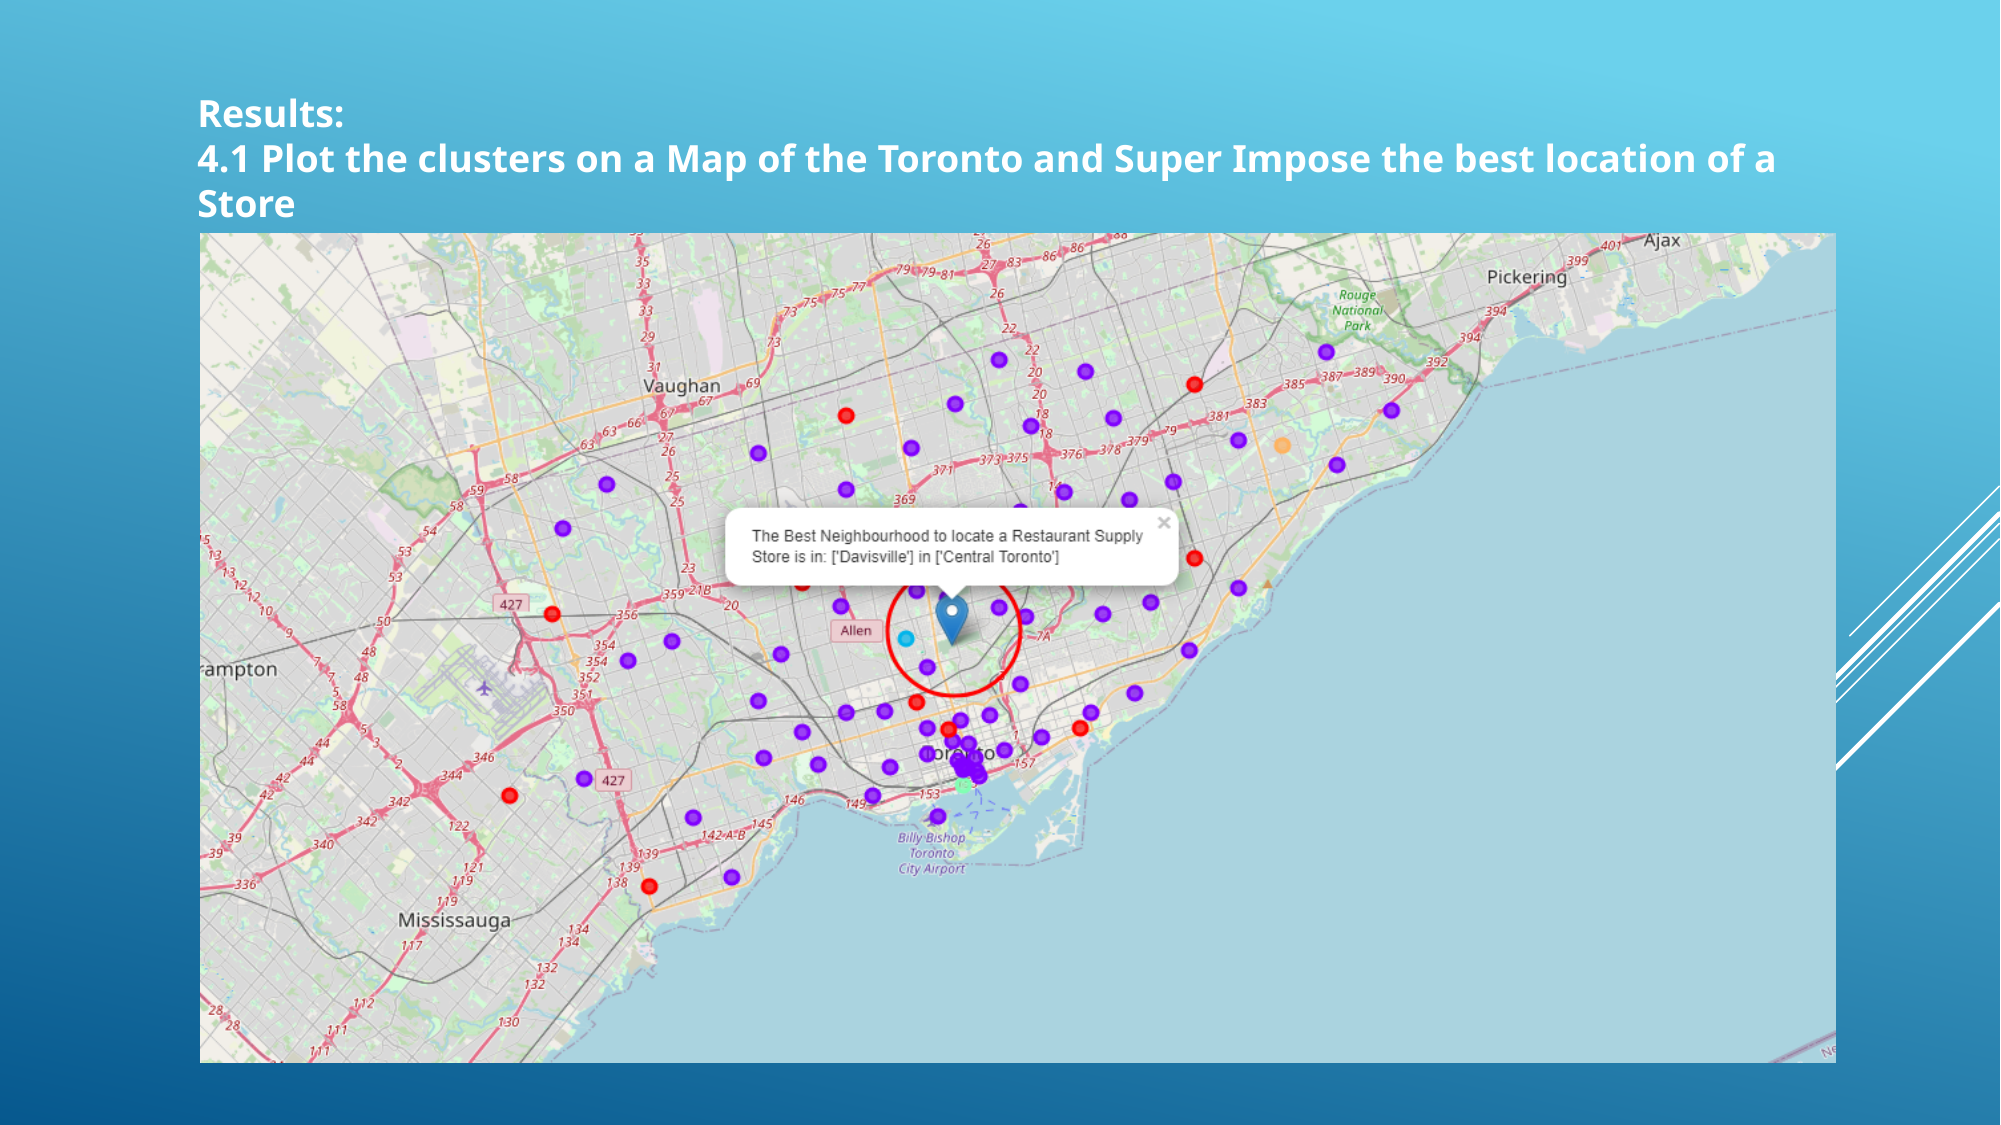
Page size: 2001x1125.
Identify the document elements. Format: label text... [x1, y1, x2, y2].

text_box Results: 4.1 Plot the clusters on a Map of the Toronto and Super Impose the best location of a Store [182, 82, 1818, 263]
picture [200, 233, 1836, 1063]
